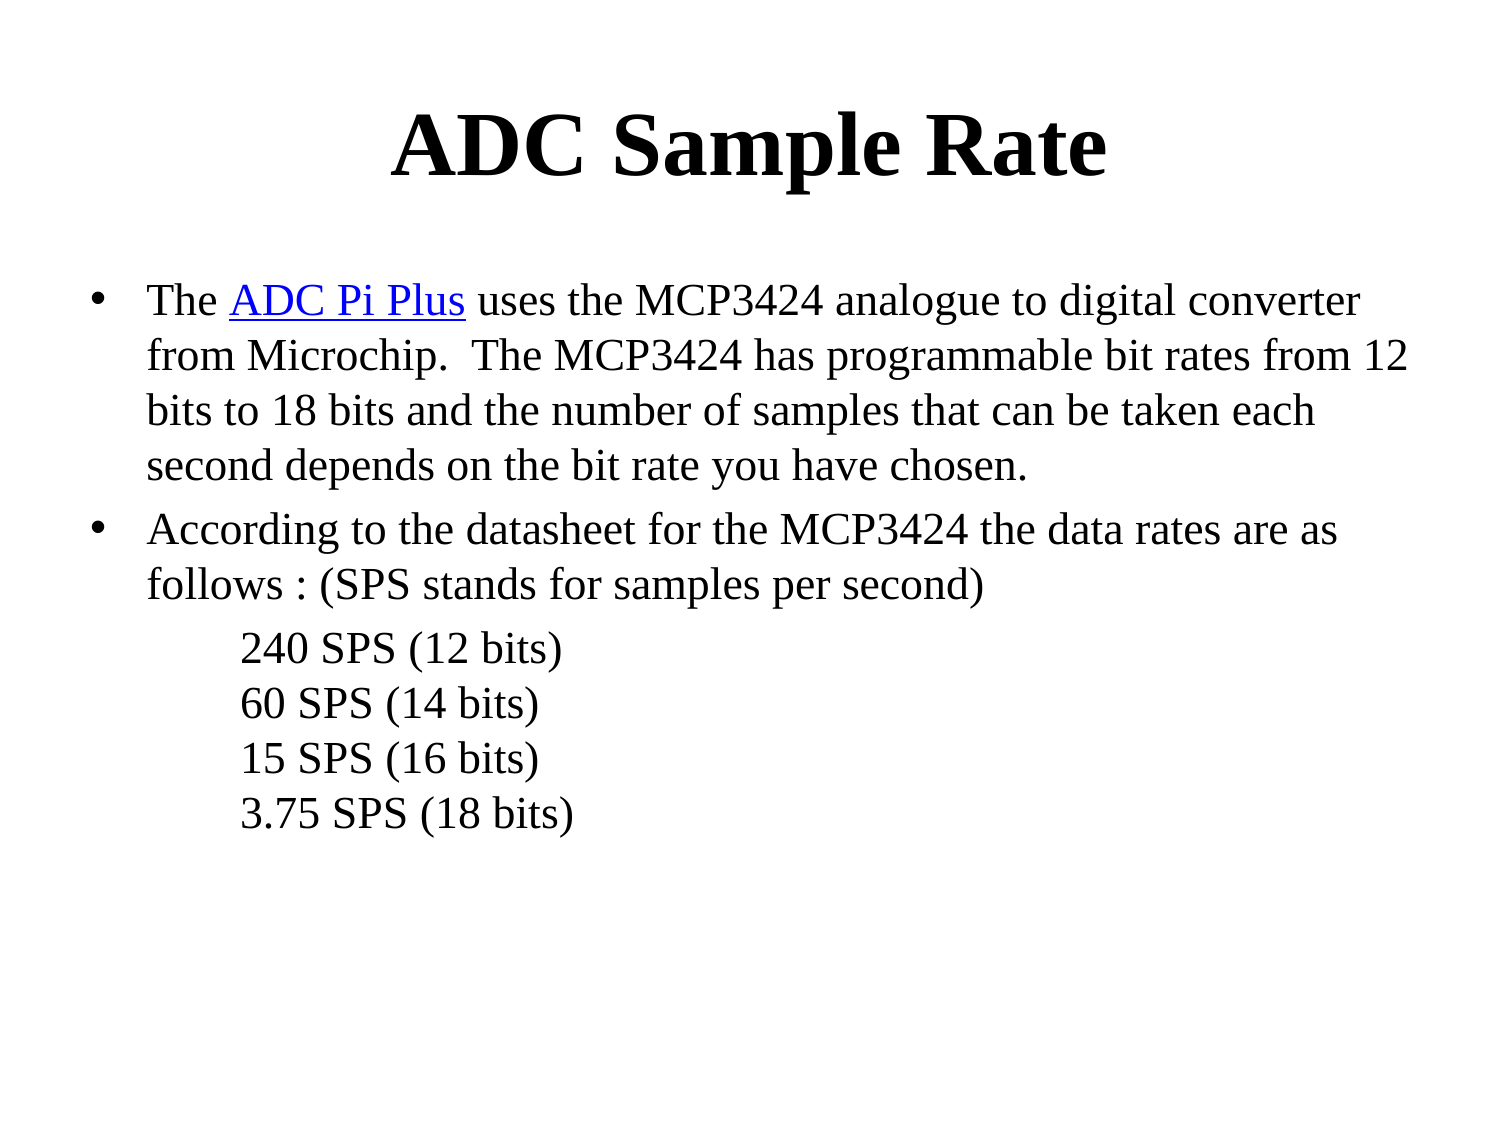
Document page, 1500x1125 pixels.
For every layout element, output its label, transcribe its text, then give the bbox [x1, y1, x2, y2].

list The ADC Pi Plus uses the MCP3424 analogue to digital converter from Microchip. The MCP3424 has programmable bit rates from 12 bits to 18 bits and the number of samples that can be taken each second depends on the bit rate you have chosen. According to the datasheet for the MCP3424 the data rates are as follows : (SPS stands for samples per second) 240 SPS (12 bits) 60 SPS (14 bits) 15 SPS (16 bits) 3.75 SPS (18 bits) [75, 262, 1425, 1005]
title ADC Sample Rate [75, 45, 1425, 233]
